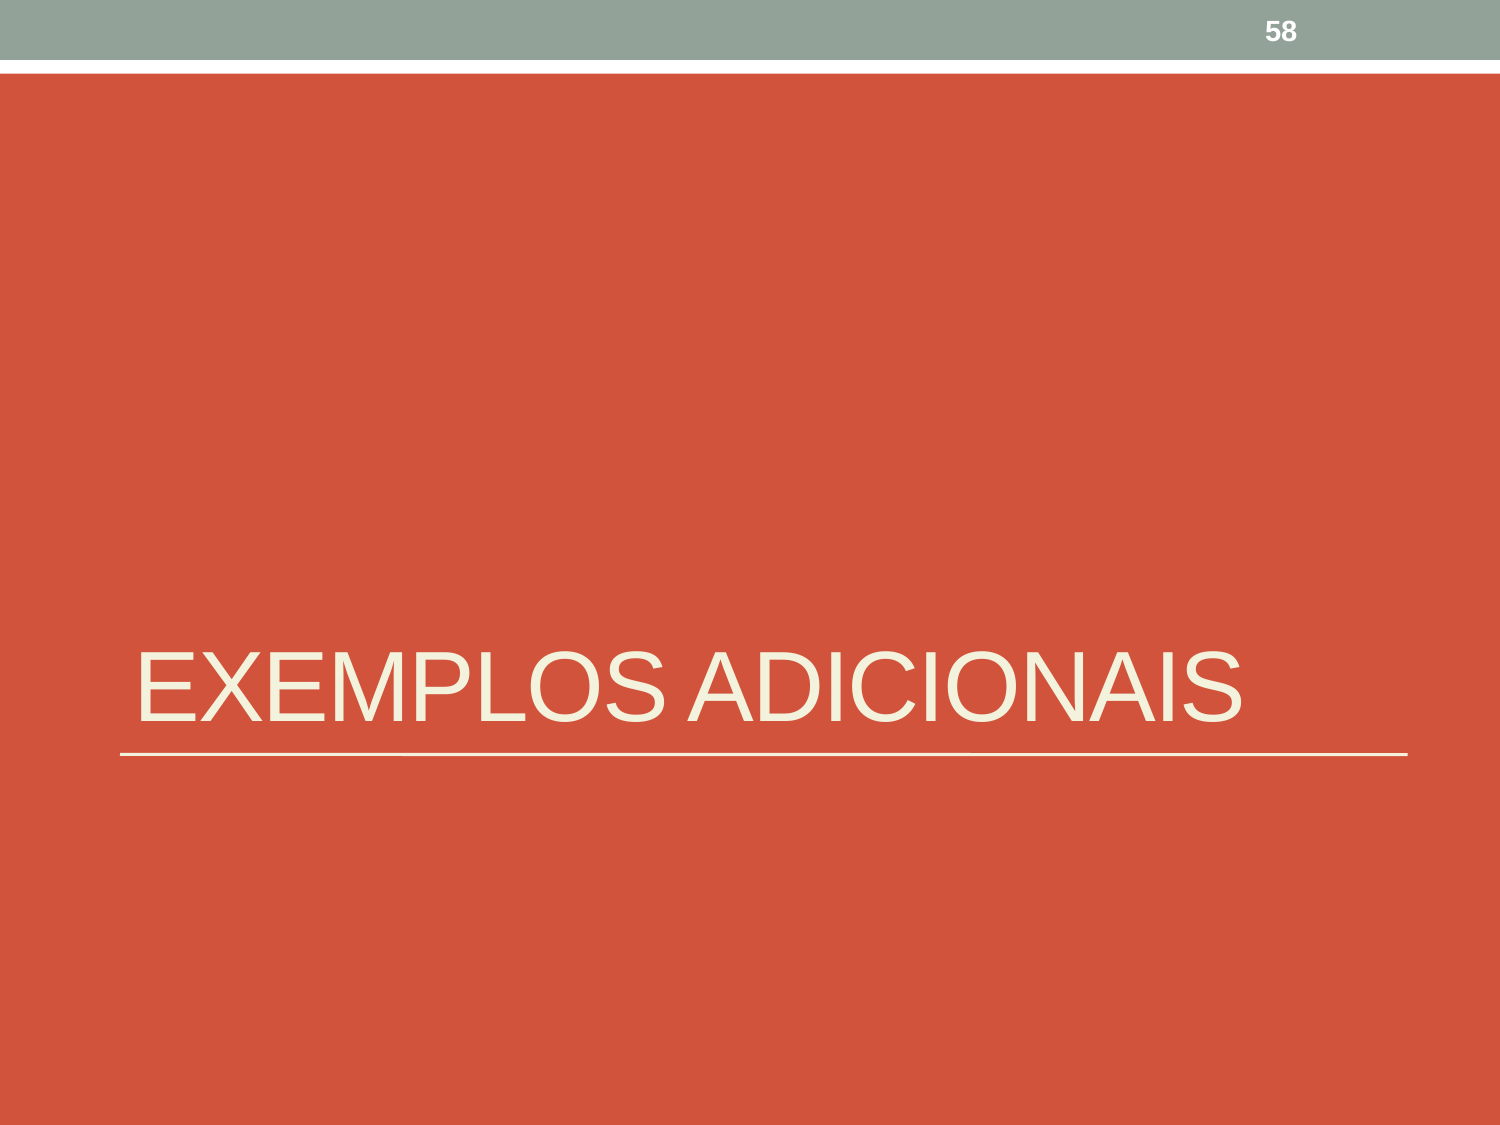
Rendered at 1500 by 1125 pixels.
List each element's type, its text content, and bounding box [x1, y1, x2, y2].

title Exemplos adicionais [118, 387, 1394, 749]
slide_number 58 [1250, 3, 1425, 57]
